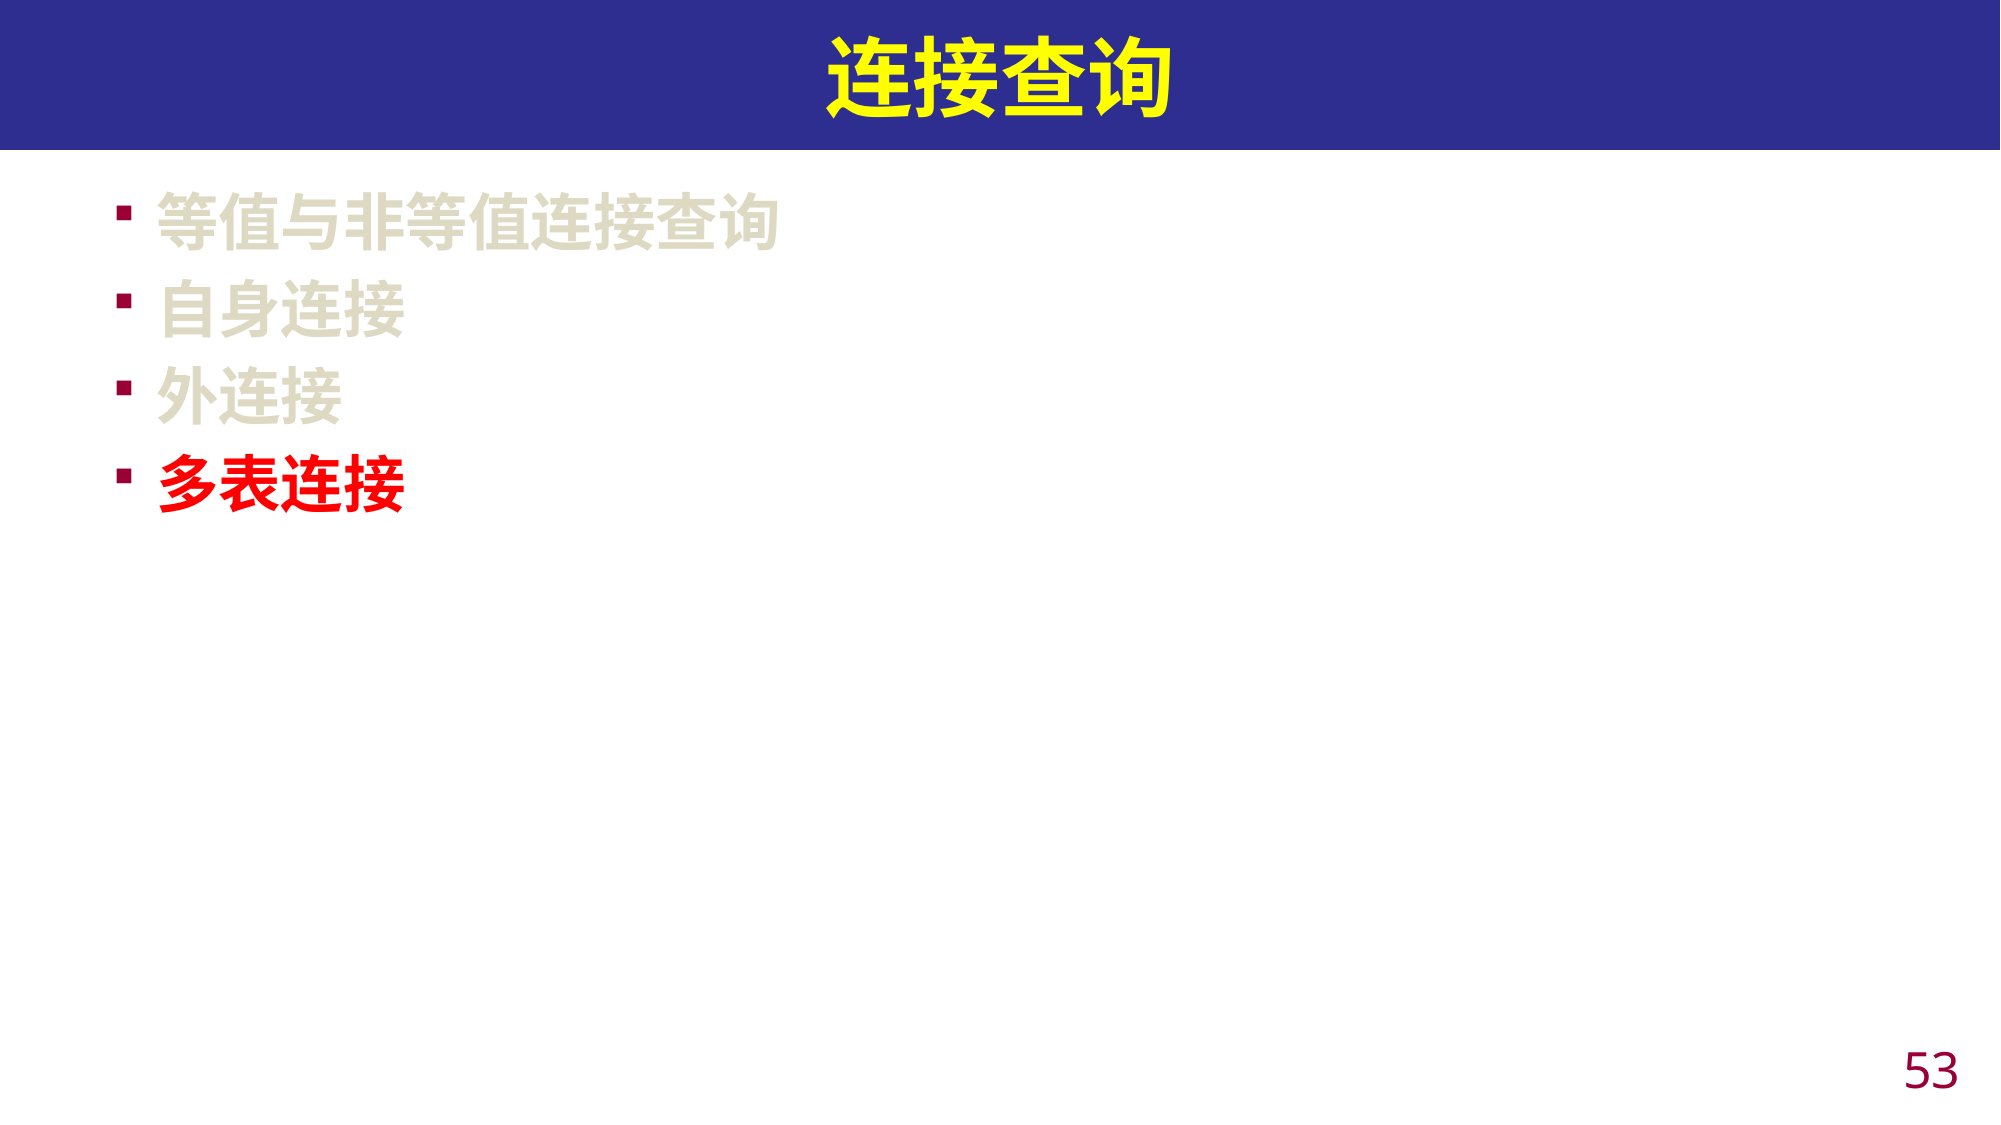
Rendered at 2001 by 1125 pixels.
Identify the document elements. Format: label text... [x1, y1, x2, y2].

slide_number 52 [1550, 1048, 1975, 1096]
title 连接查询 [0, 0, 2000, 150]
list 等值与非等值连接查询 自身连接 外连接 多表连接 [97, 174, 1900, 1073]
